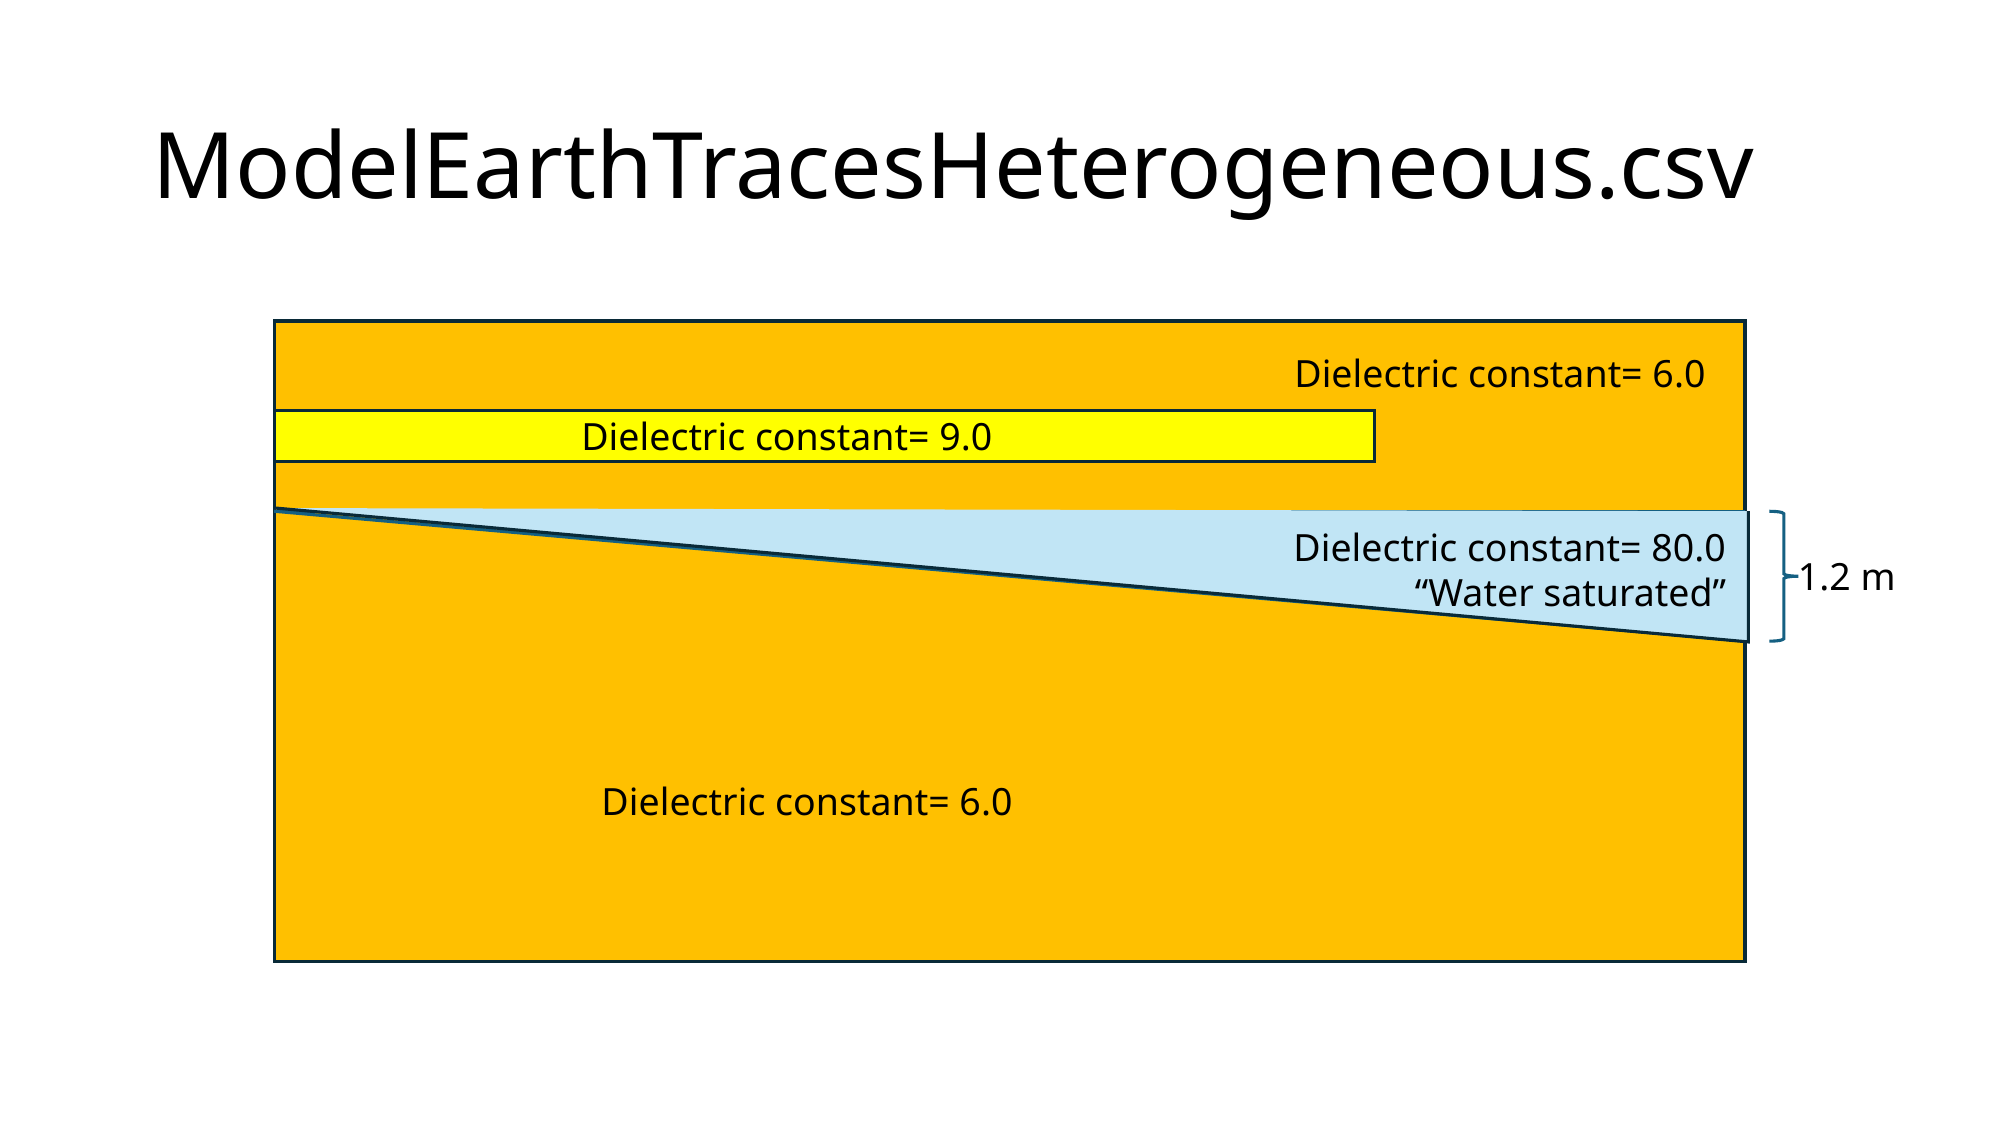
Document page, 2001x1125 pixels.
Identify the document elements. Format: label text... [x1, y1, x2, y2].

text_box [273, 510, 1746, 642]
text_box [273, 319, 1747, 511]
text_box 1.2 m [1783, 545, 1911, 606]
title ModelEarthTracesHeterogeneous.csv [137, 59, 1863, 278]
text_box [273, 409, 566, 463]
text_box Dielectric constant= 9.0 [566, 405, 1008, 465]
text_box [1769, 509, 1786, 643]
text_box [273, 642, 1747, 963]
text_box [1731, 511, 1750, 644]
text_box Dielectric constant= 6.0 [1279, 343, 1721, 403]
text_box Dielectric constant= 6.0 [586, 770, 1028, 831]
text_box [275, 506, 1176, 510]
text_box [1008, 409, 1376, 463]
